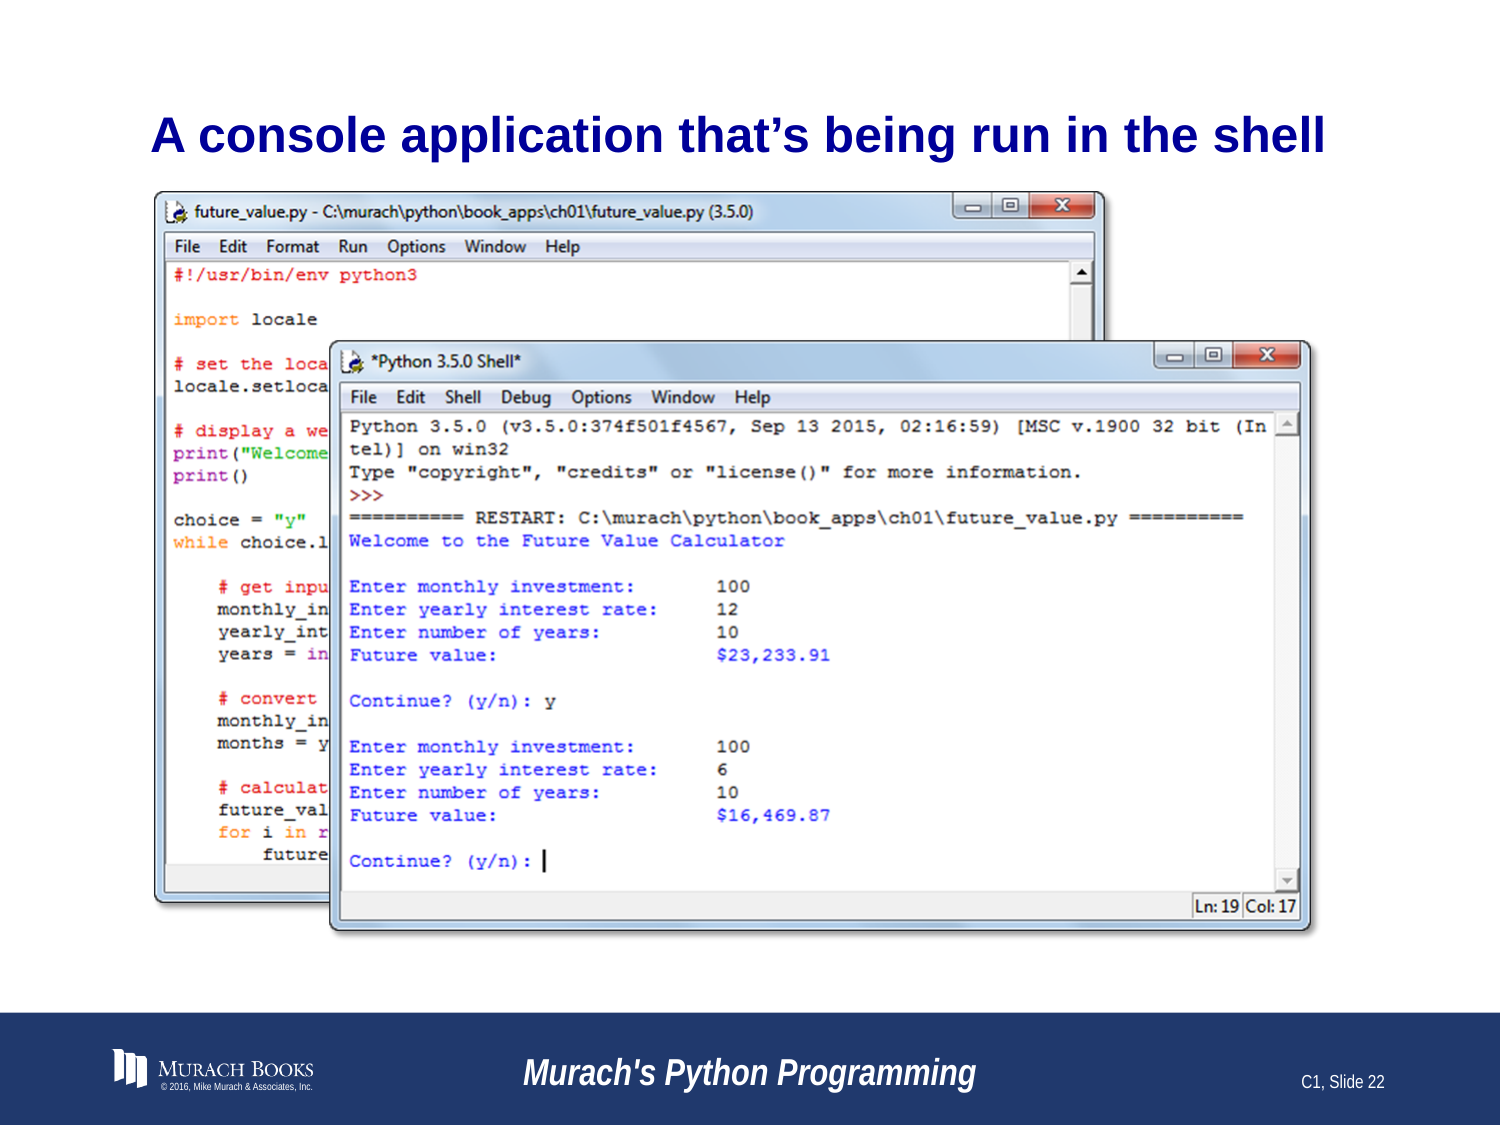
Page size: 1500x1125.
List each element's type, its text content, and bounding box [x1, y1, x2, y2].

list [149, 187, 1324, 944]
title A console application that’s being run in the shell [150, 102, 1350, 164]
slide_number Murach's Python Programming [463, 1025, 1050, 1100]
footer © 2016, Mike Murach & Associates, Inc. [12, 1025, 463, 1100]
slide_number C1, Slide 22 [1087, 1025, 1400, 1100]
